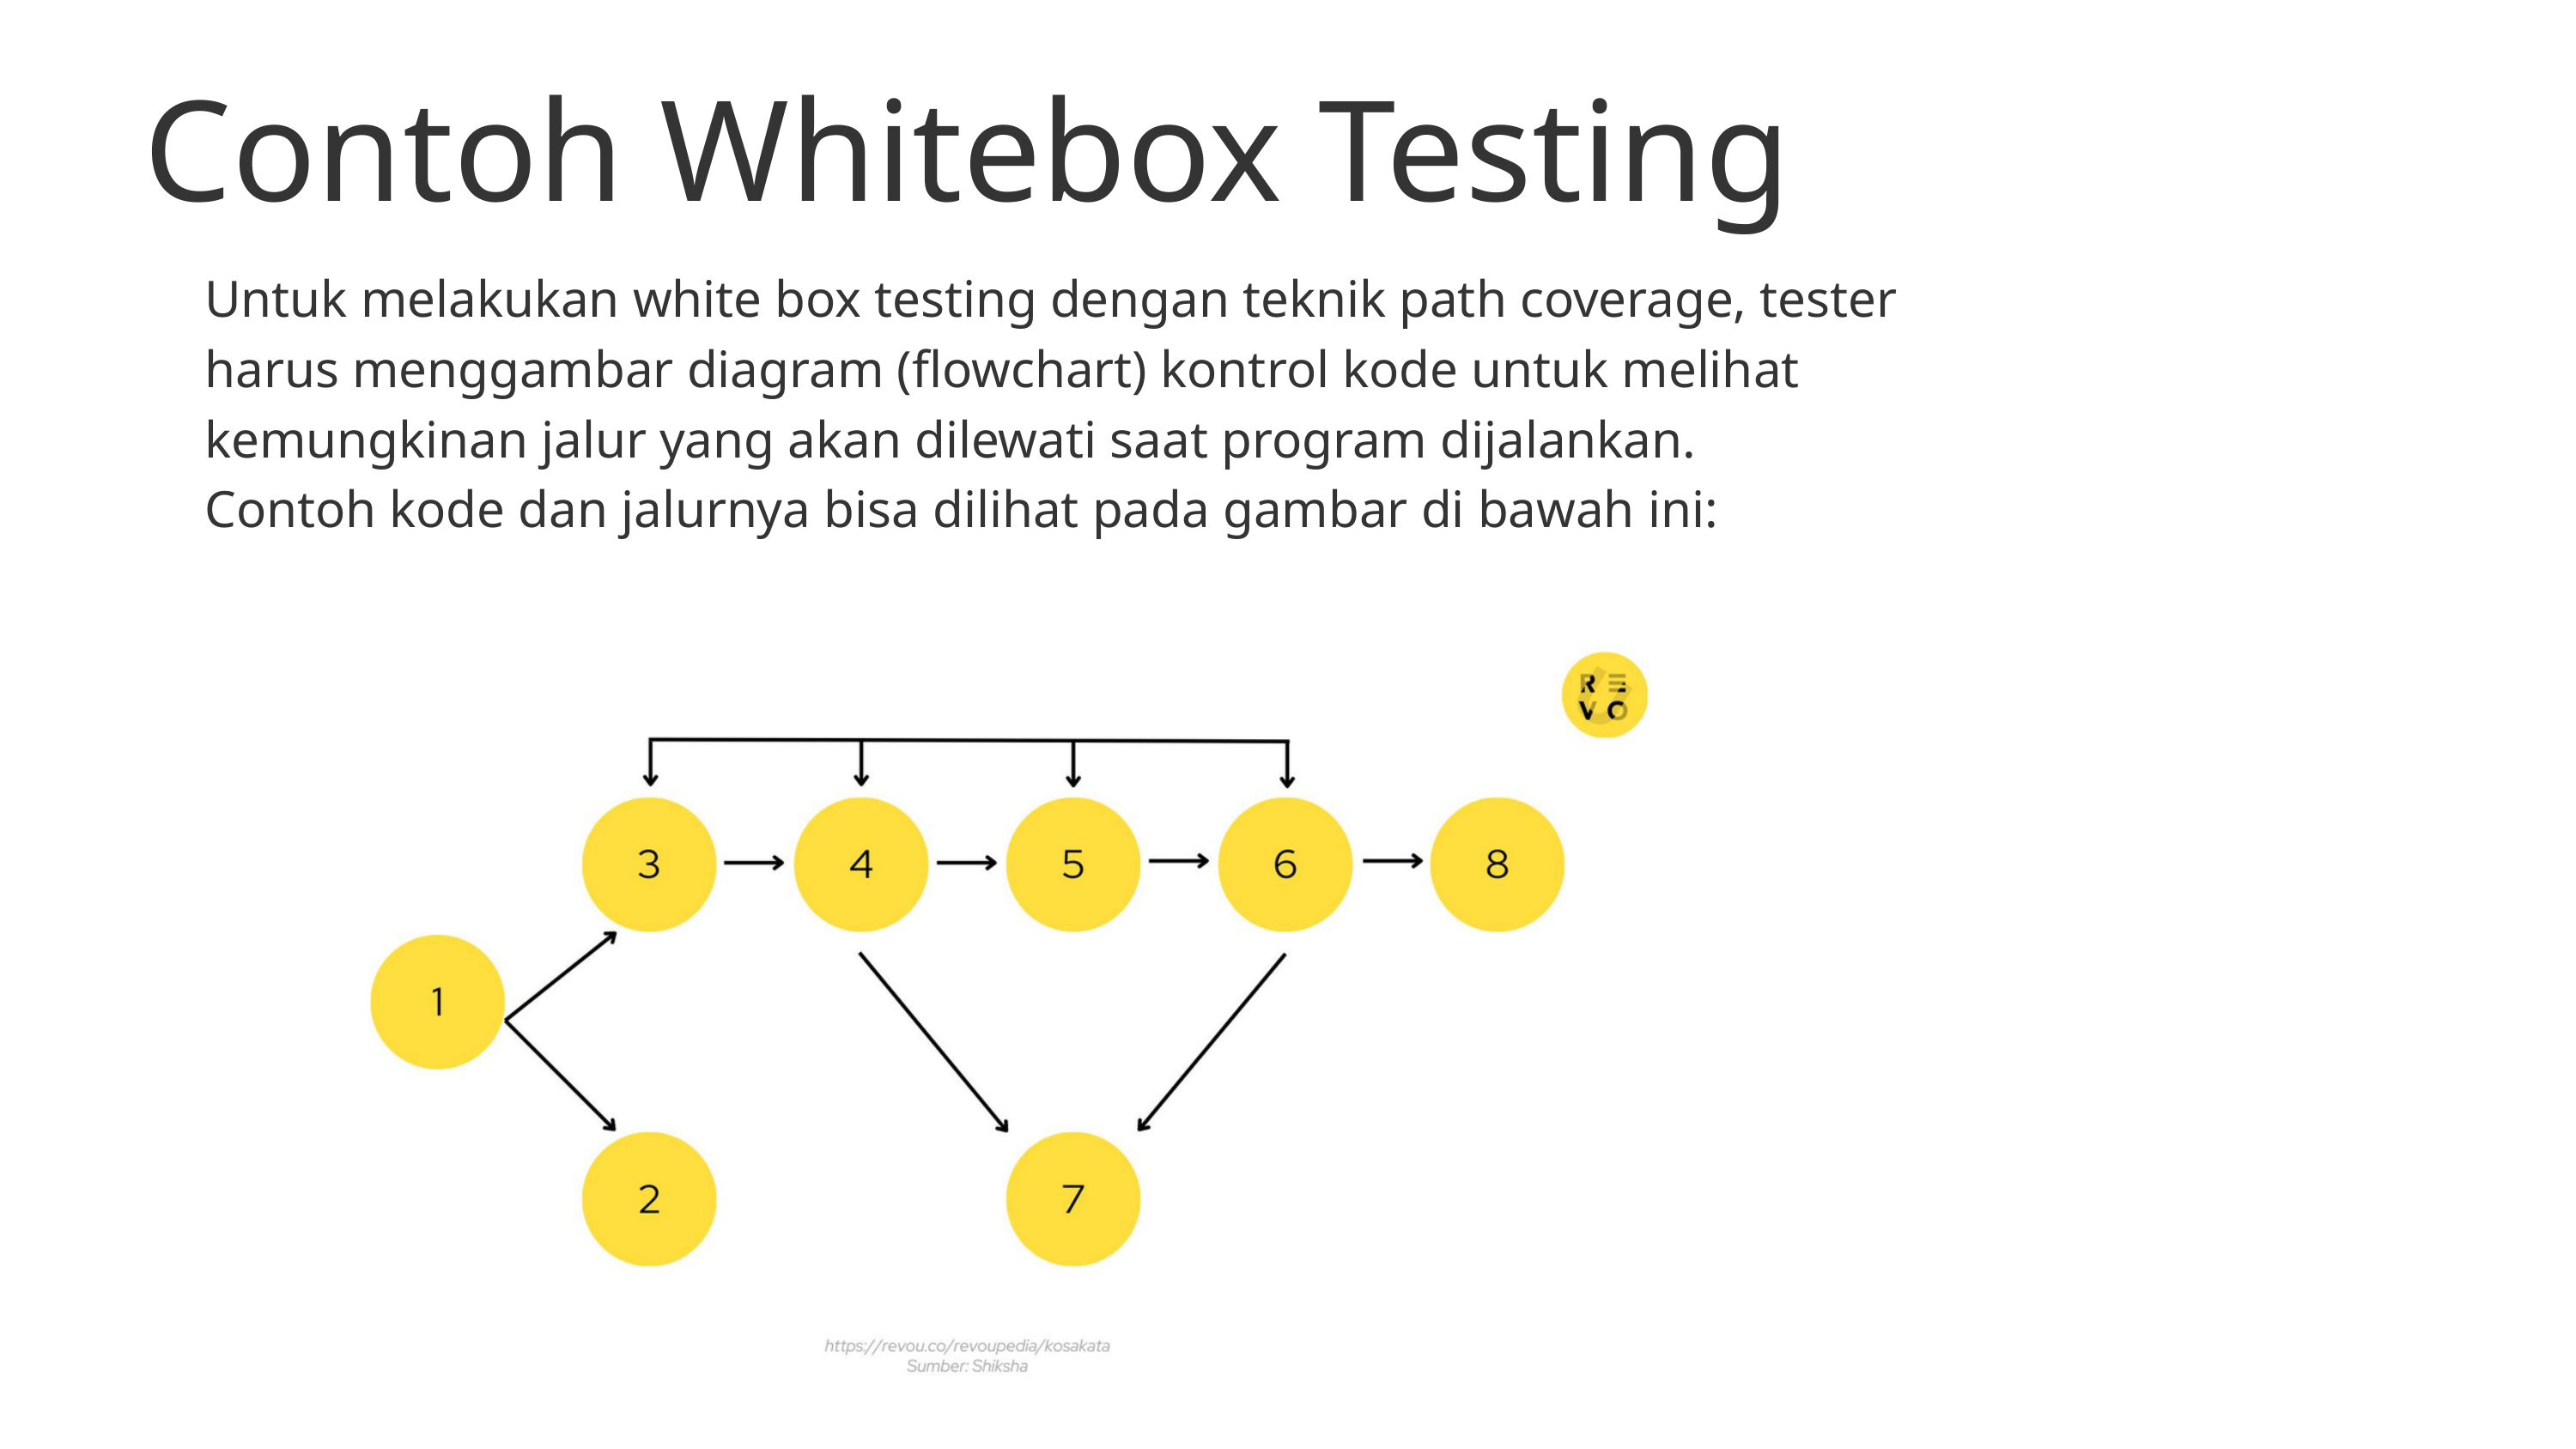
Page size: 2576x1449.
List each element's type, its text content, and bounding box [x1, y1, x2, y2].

text_box Untuk melakukan white box testing dengan teknik path coverage, tester harus menggambar diagram (flowchart) kontrol kode untuk melihat kemungkinan jalur yang akan dilewati saat program dijalankan. Contoh kode dan jalurnya bisa dilihat pada gambar di bawah ini: [204, 257, 2011, 538]
text_box [250, 598, 1686, 1406]
text_box Contoh Whitebox Testing [125, 61, 1811, 229]
